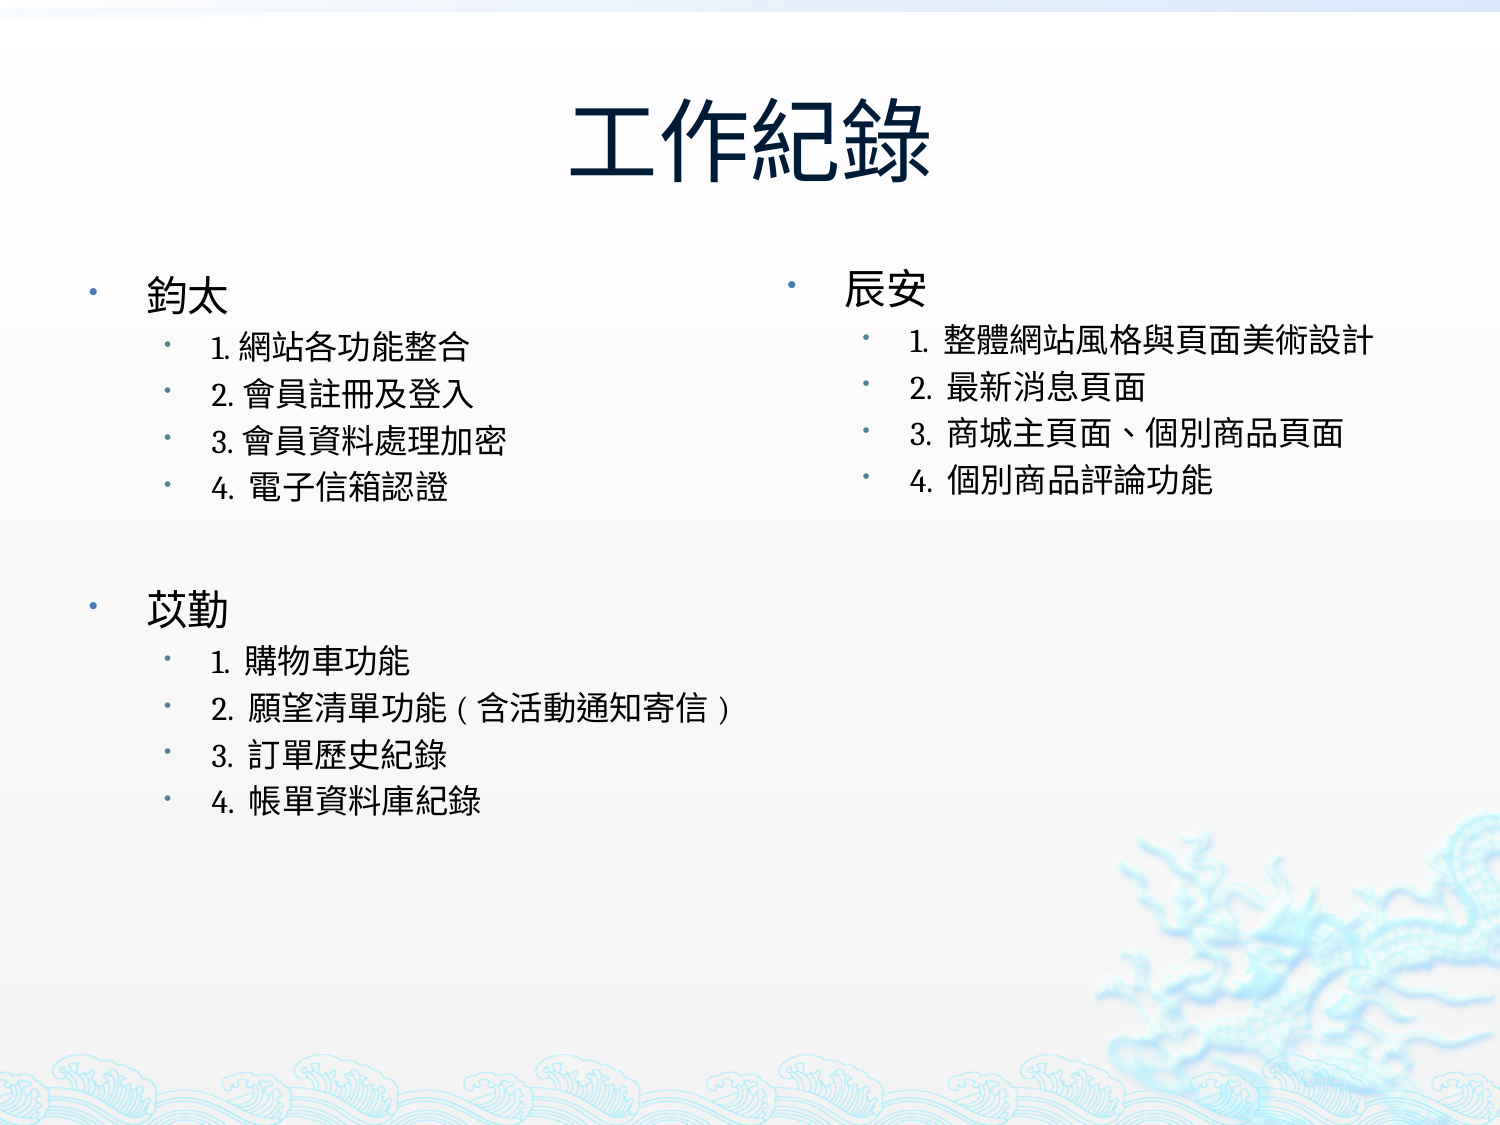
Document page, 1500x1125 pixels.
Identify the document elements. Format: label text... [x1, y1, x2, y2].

title 工作紀錄 [75, 45, 1425, 233]
text_box 辰安 1. 整體網站風格與頁面美術設計 2. 最新消息頁面 3. 商城主頁面、個別商品頁面 4. 個別商品評論功能 [773, 255, 1449, 998]
list 鈞太 1.網站各功能整合 2.會員註冊及登入 3.會員資料處理加密 4. 電子信箱認證 苡勤 1. 購物車功能 2. 願望清單功能(含活動通知寄信) 3. 訂單歷史紀錄 4. 帳單資料庫紀錄 [75, 262, 750, 1005]
